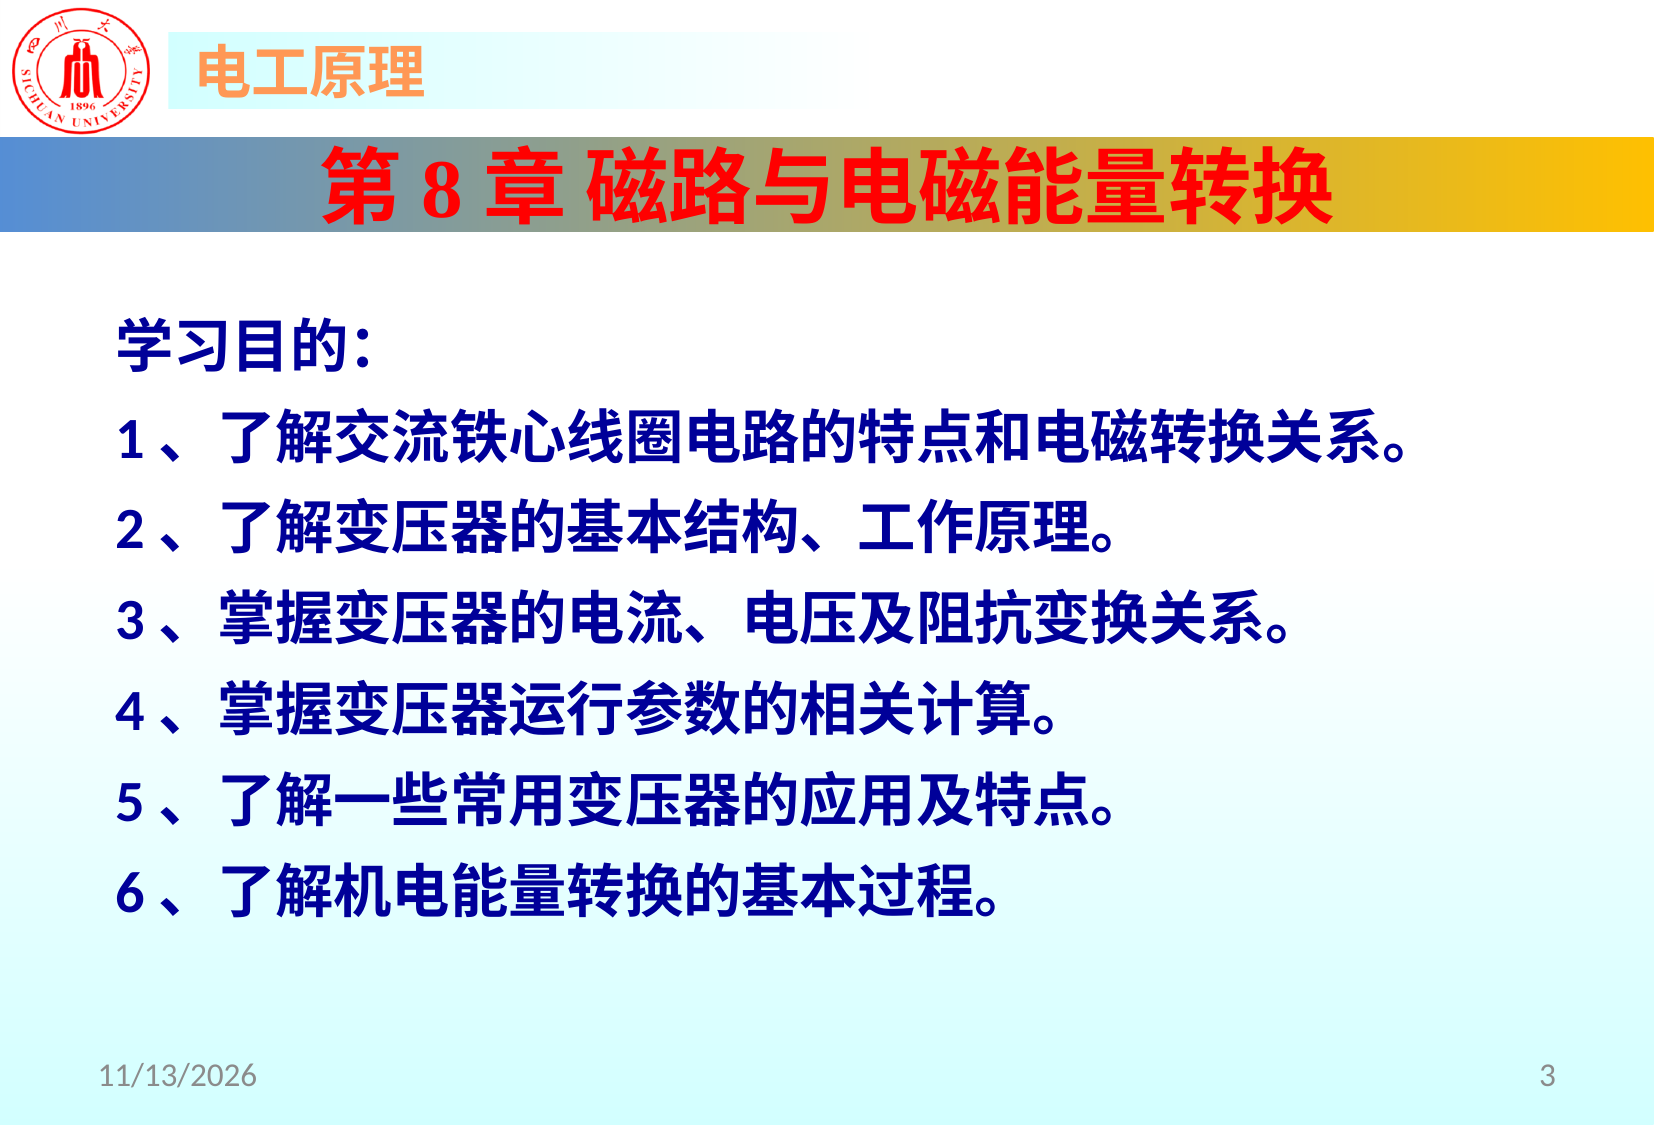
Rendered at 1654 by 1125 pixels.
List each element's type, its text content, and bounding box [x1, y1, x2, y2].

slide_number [82, 1042, 469, 1103]
slide_number 3 [1185, 1042, 1571, 1103]
text_box 学习目的： 1、了解交流铁心线圈电路的特点和电磁转换关系。 2、了解变压器的基本结构、工作原理。 3、掌握变压器的电流、电压及阻抗变换关系。 4、掌握变压器运行参数的相关计算。 5、了解一些常用变压器的应用及特点。 6、了解机电能量转换的基本过程。 [100, 280, 1481, 932]
text_box 第8章 磁路与电磁能量转换 [0, 137, 1654, 232]
picture [0, 0, 165, 137]
